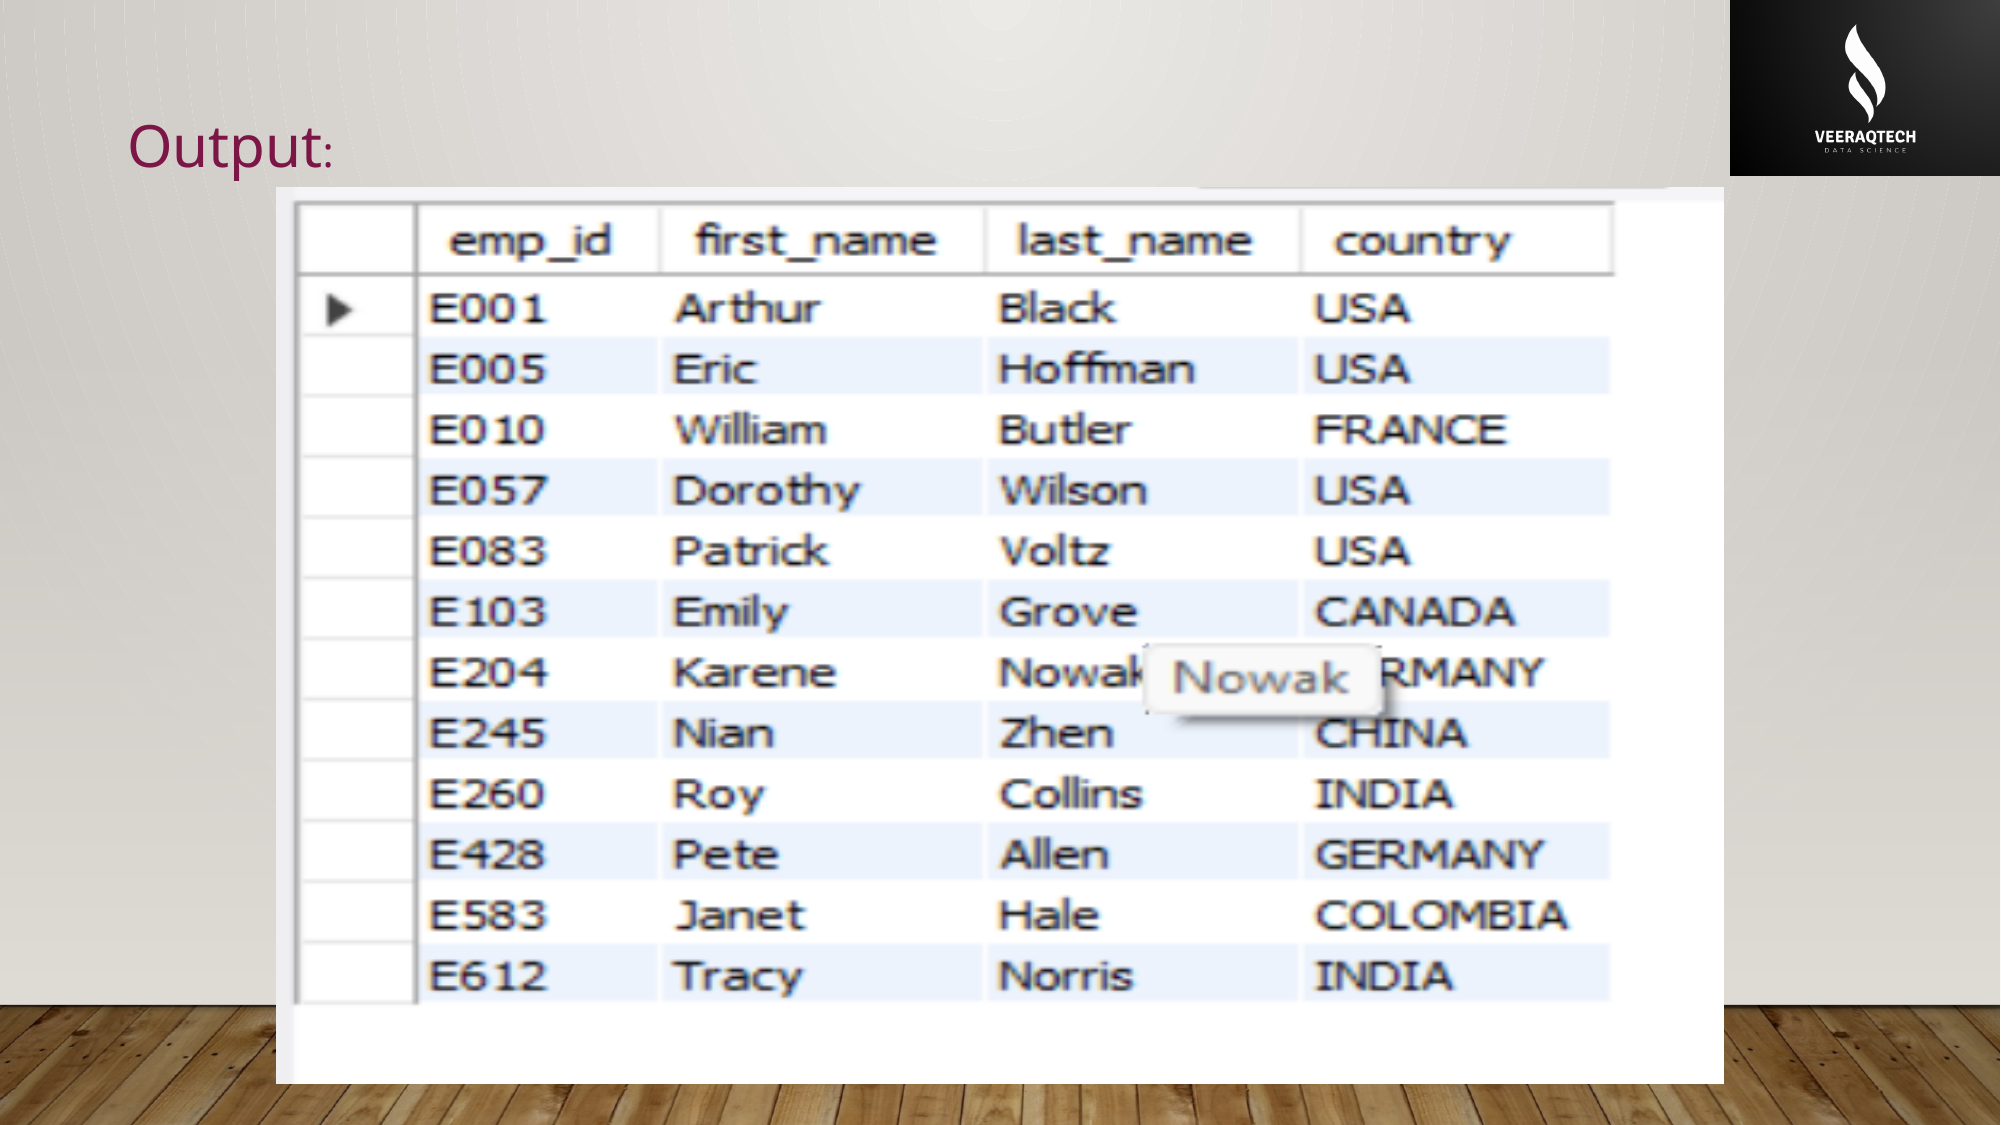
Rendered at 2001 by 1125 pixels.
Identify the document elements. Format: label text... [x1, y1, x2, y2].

picture [1730, 0, 2000, 177]
text_box Output: [112, 101, 1116, 187]
picture [0, 186, 2000, 1125]
